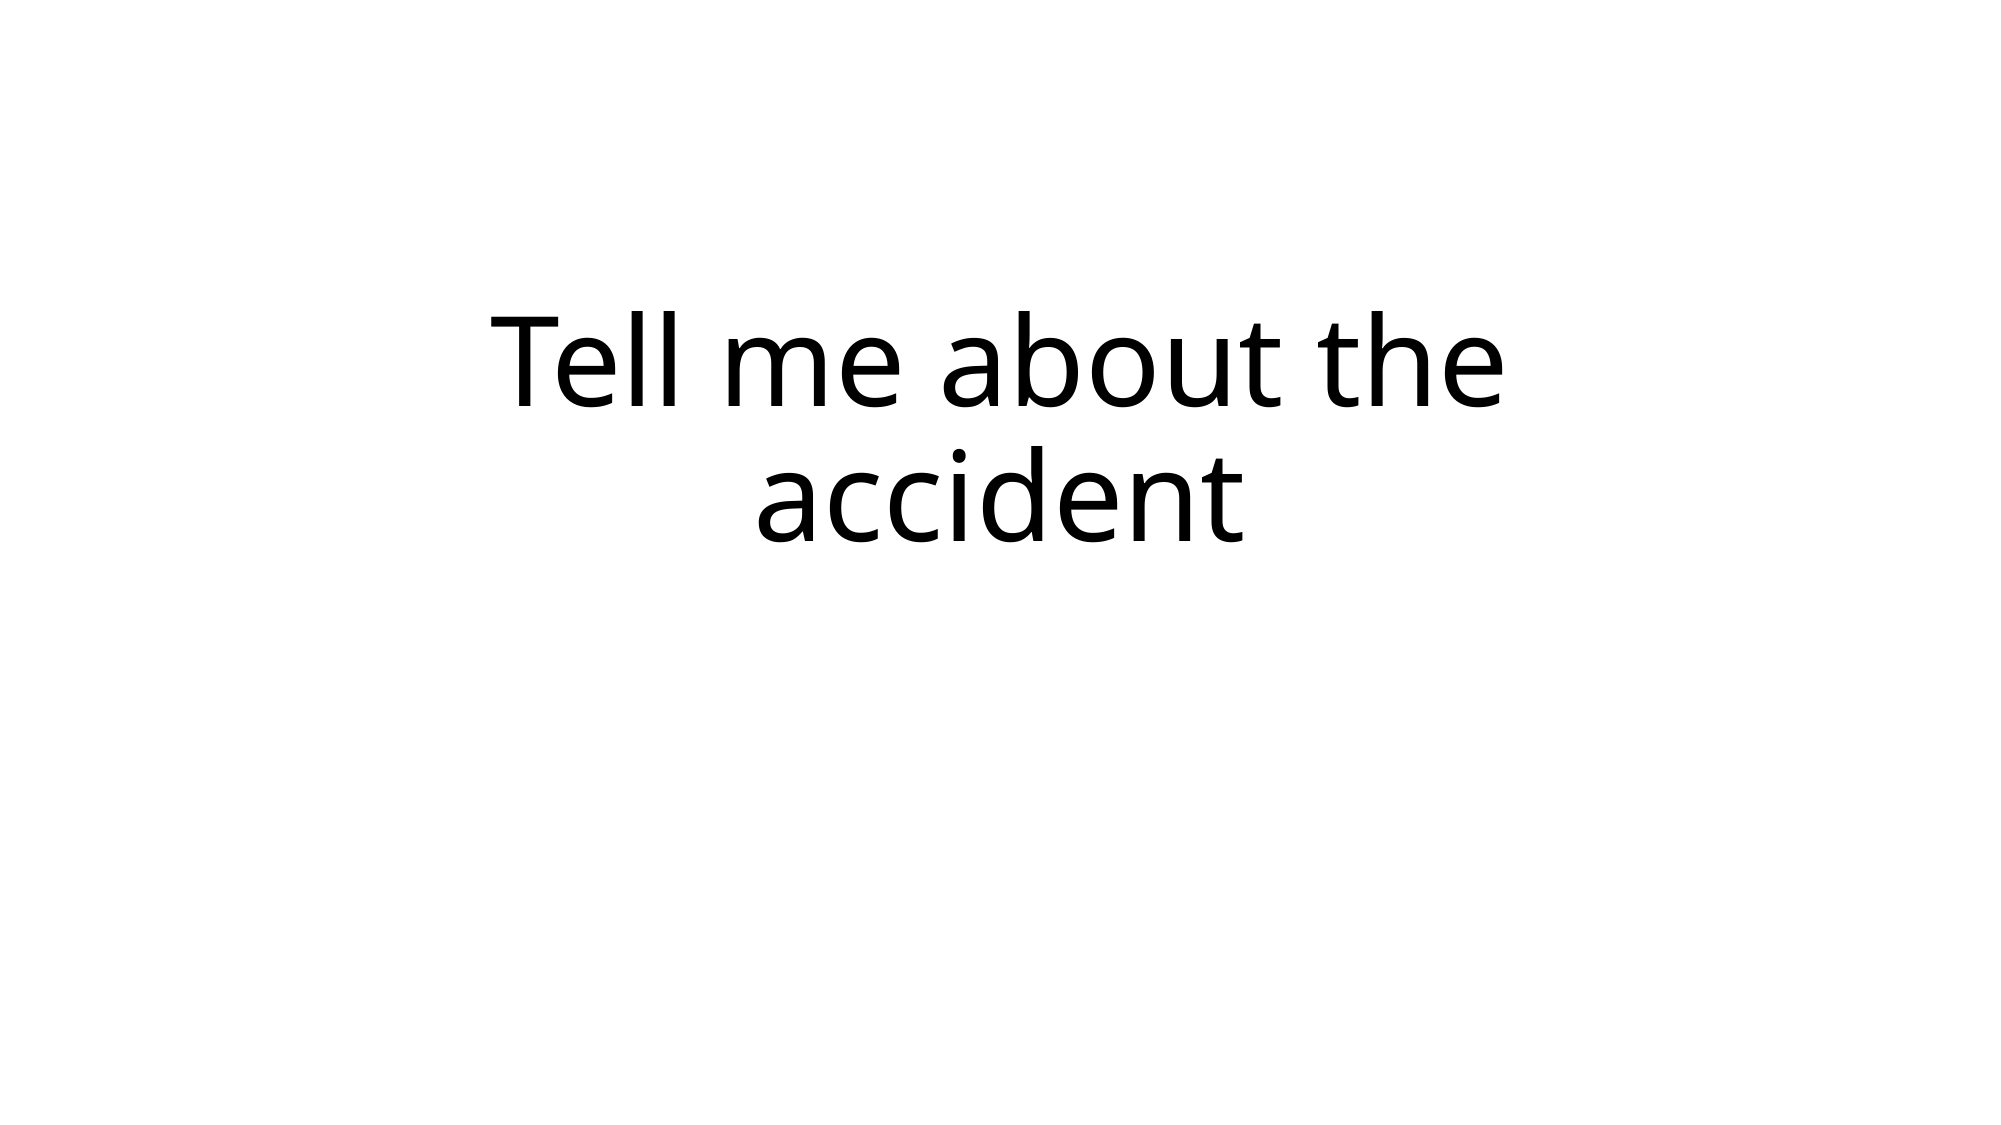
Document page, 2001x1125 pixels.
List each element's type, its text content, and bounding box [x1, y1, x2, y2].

title Tell me about the accident [249, 184, 1750, 576]
